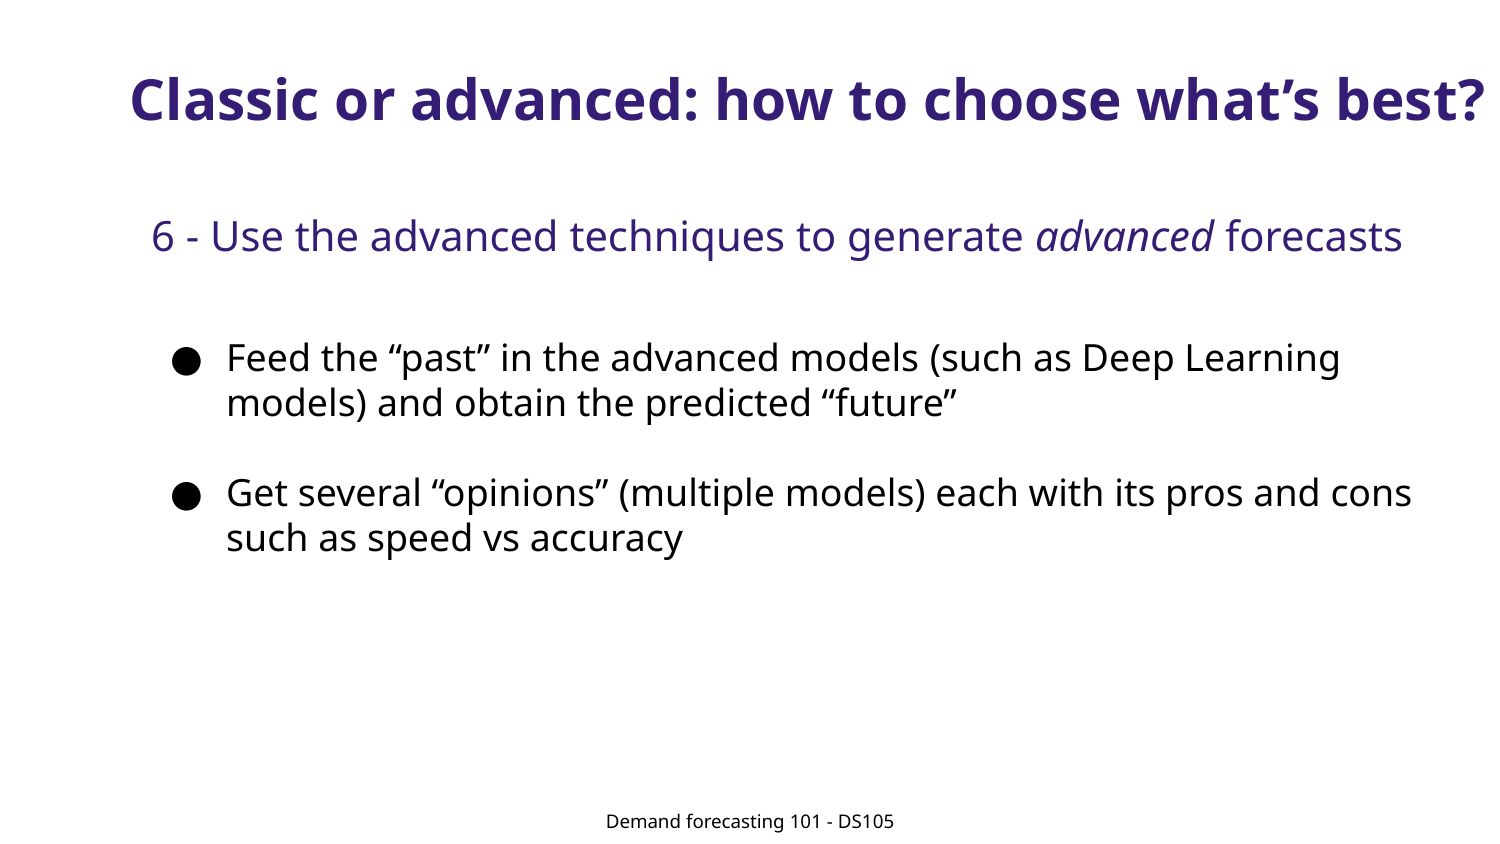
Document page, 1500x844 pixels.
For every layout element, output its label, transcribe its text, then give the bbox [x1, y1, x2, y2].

title Classic or advanced: how to choose what’s best? [114, 48, 1500, 143]
list 6 - Use the advanced techniques to generate advanced forecasts Feed the “past” in the advanced models (such as Deep Learning models) and obtain the predicted “future” Get several “opinions” (multiple models) each with its pros and cons such as speed vs accuracy [136, 194, 1441, 724]
text_box Demand forecasting 101 - DS105 [510, 798, 990, 844]
